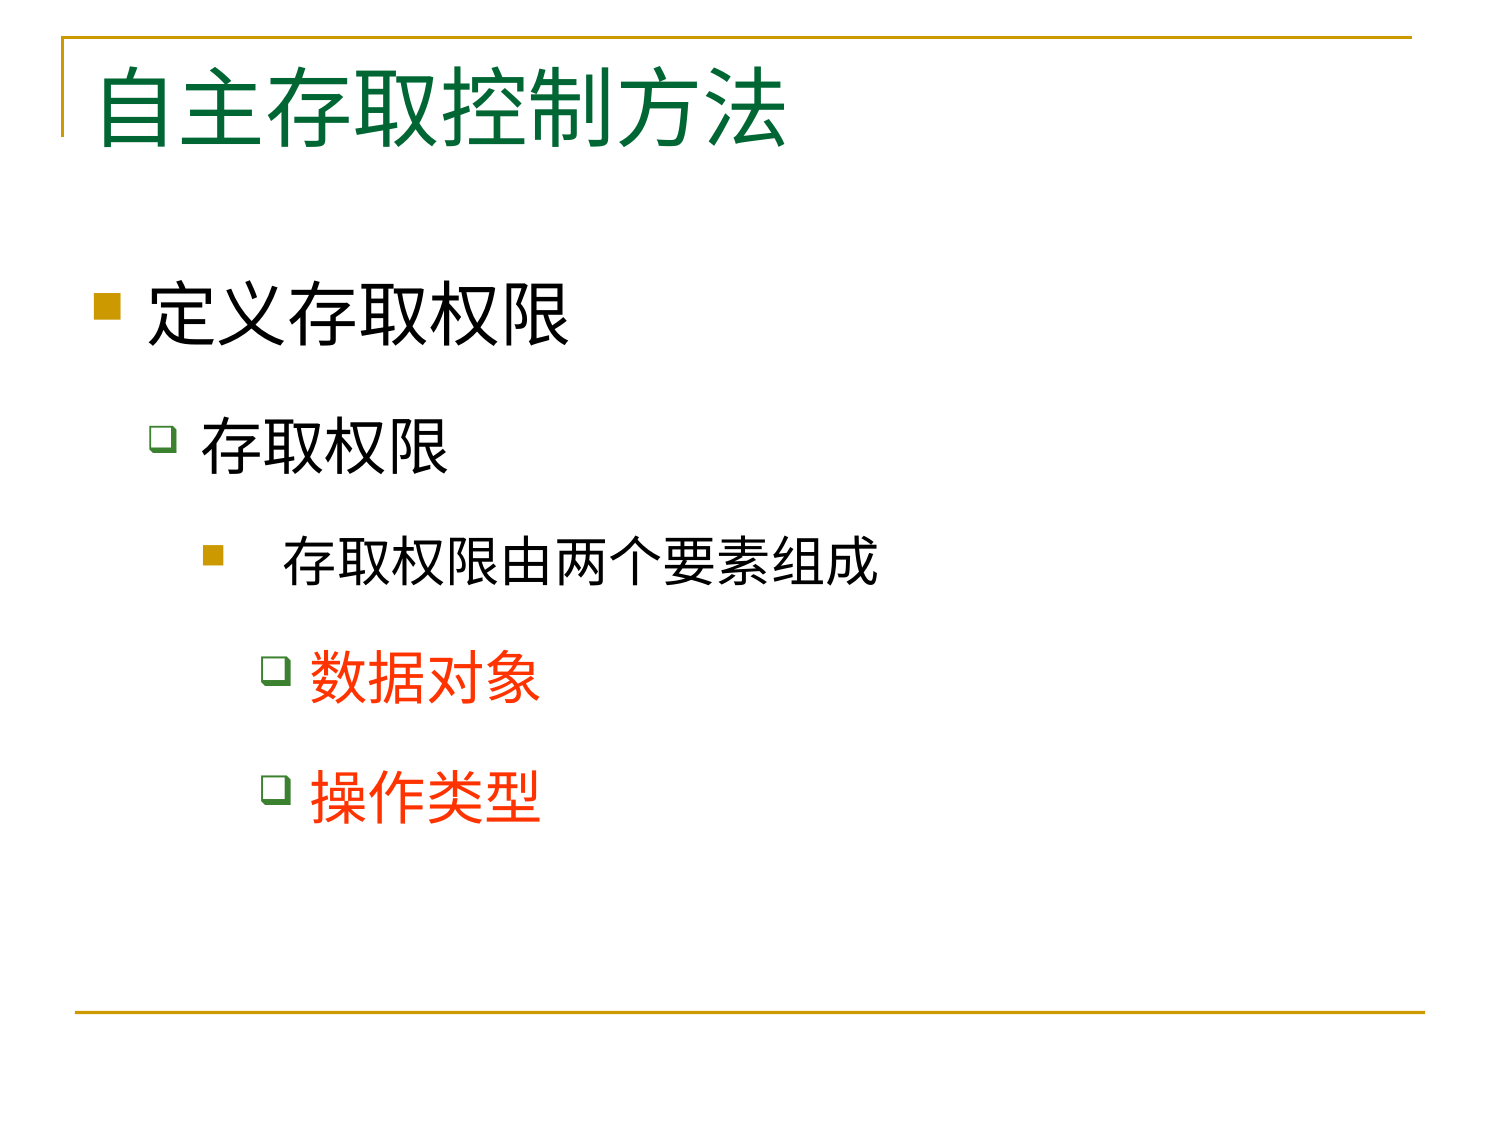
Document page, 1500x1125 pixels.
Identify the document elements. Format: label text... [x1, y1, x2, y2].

title 自主存取控制方法 [75, 45, 1425, 233]
list 定义存取权限 存取权限 存取权限由两个要素组成 数据对象 操作类型 [75, 262, 1425, 1006]
